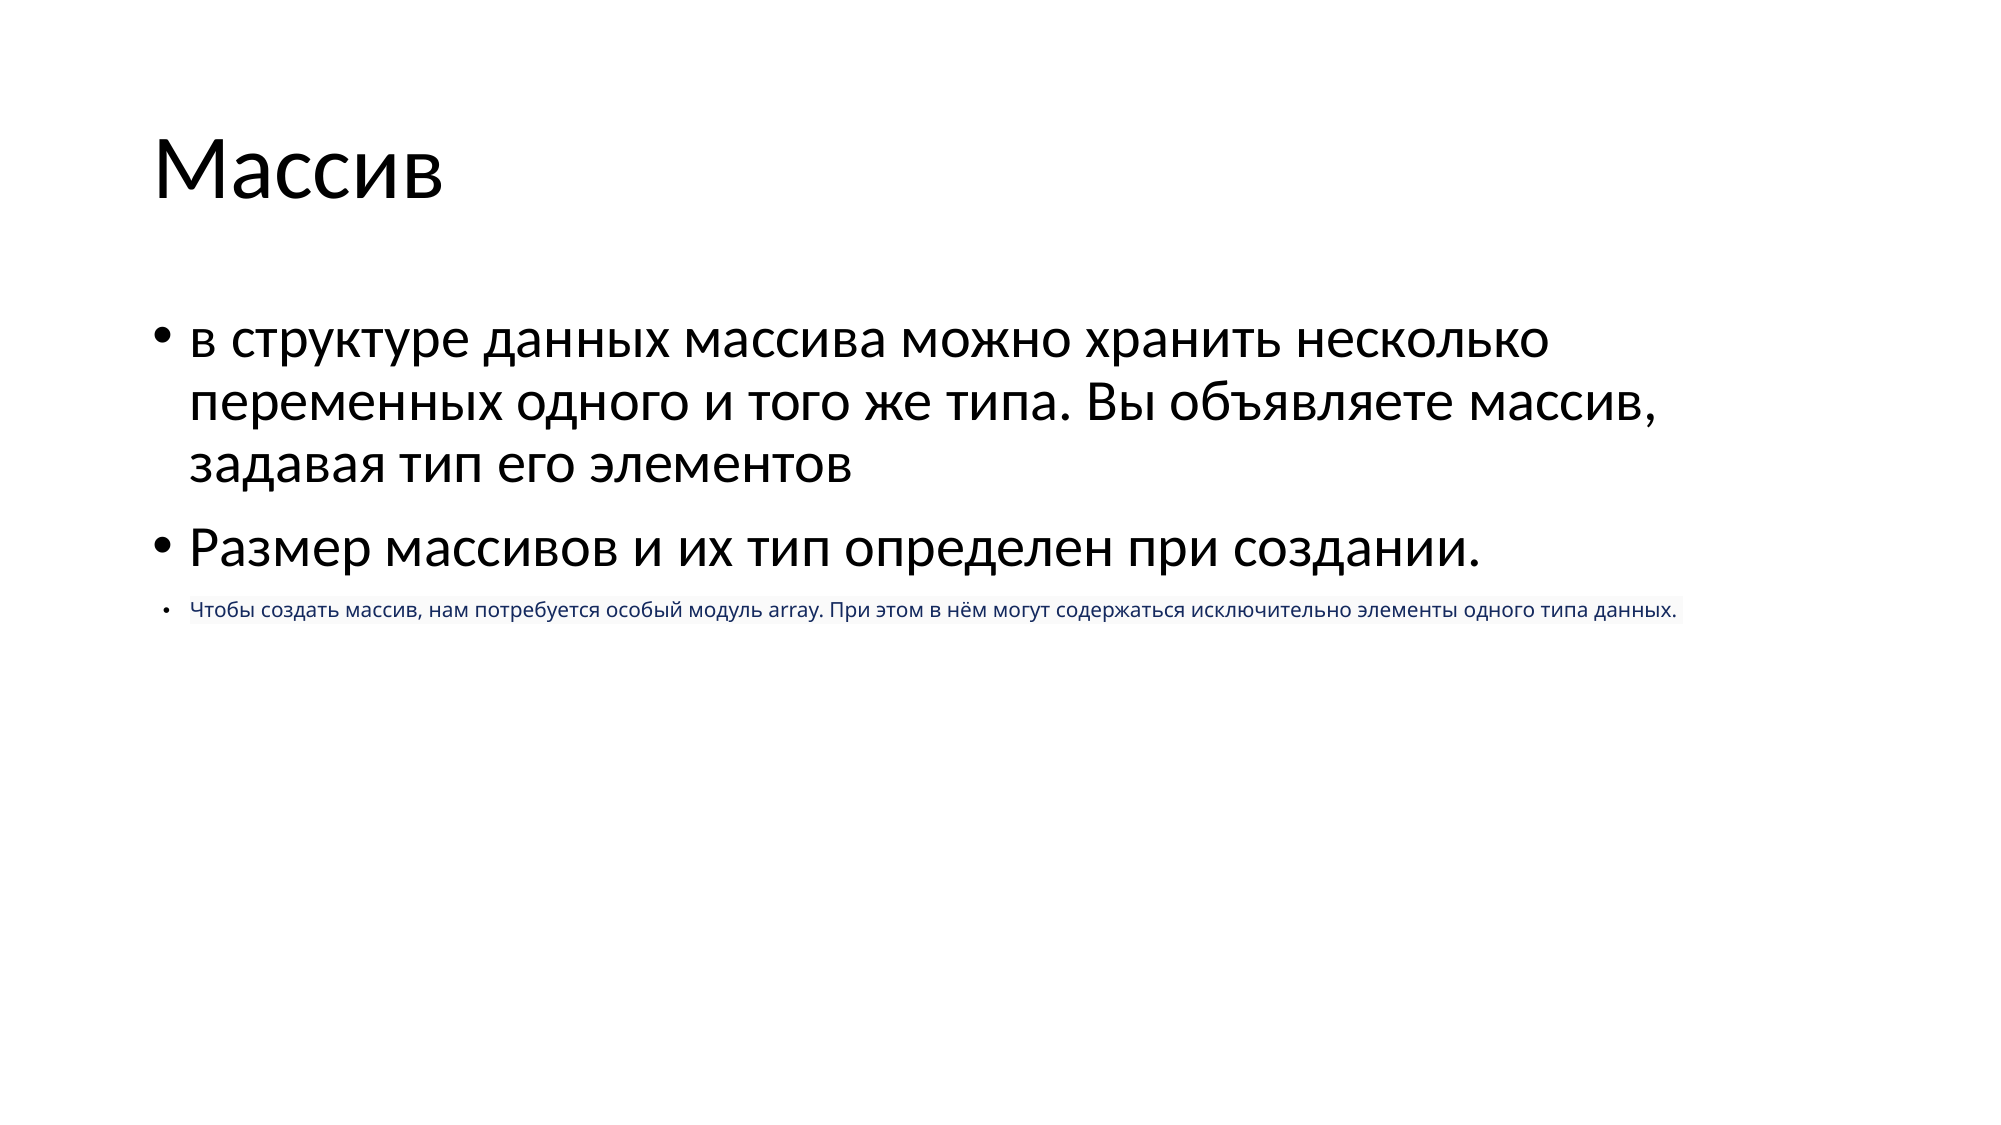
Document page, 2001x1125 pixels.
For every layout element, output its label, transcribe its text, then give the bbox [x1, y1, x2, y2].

title Массив [137, 59, 1863, 278]
list в структуре данных массива можно хранить несколько переменных одного и того же типа. Вы объявляете массив, задавая тип его элементов Размер массивов и их тип определен при создании. Чтобы создать массив, нам потребуется особый модуль array. При этом в нём могут содержаться исключительно элементы одного типа данных. [137, 299, 1863, 1014]
